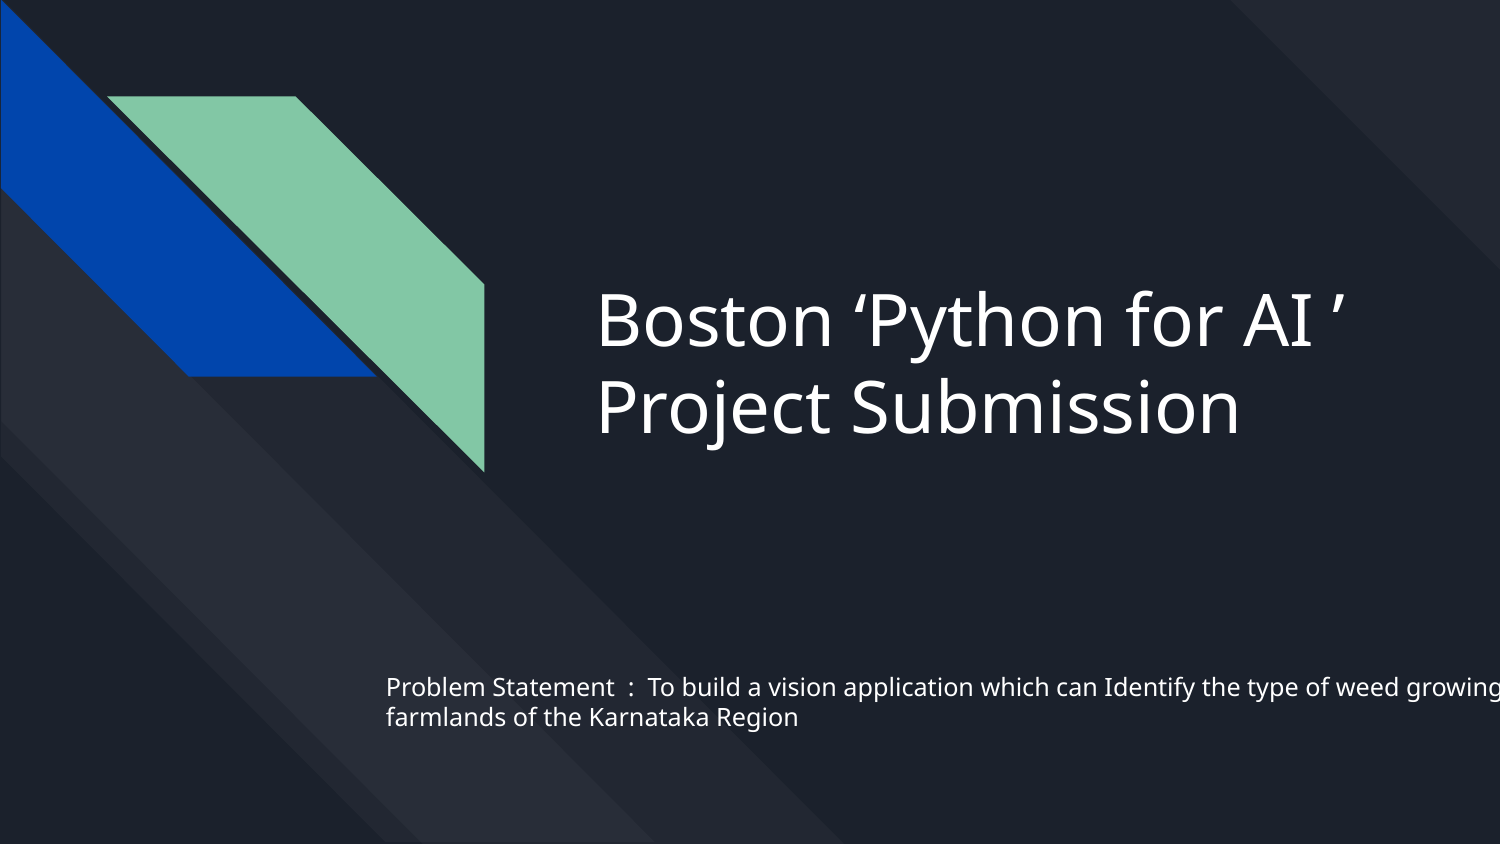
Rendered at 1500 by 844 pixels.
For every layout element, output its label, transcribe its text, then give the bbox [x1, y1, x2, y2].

title Boston ‘Python for AI ’ Project Submission [580, 258, 1404, 518]
subtitle Problem Statement : To build a vision application which can Identify the type of weed growing in the farmlands of the Karnataka Region [370, 655, 1500, 777]
